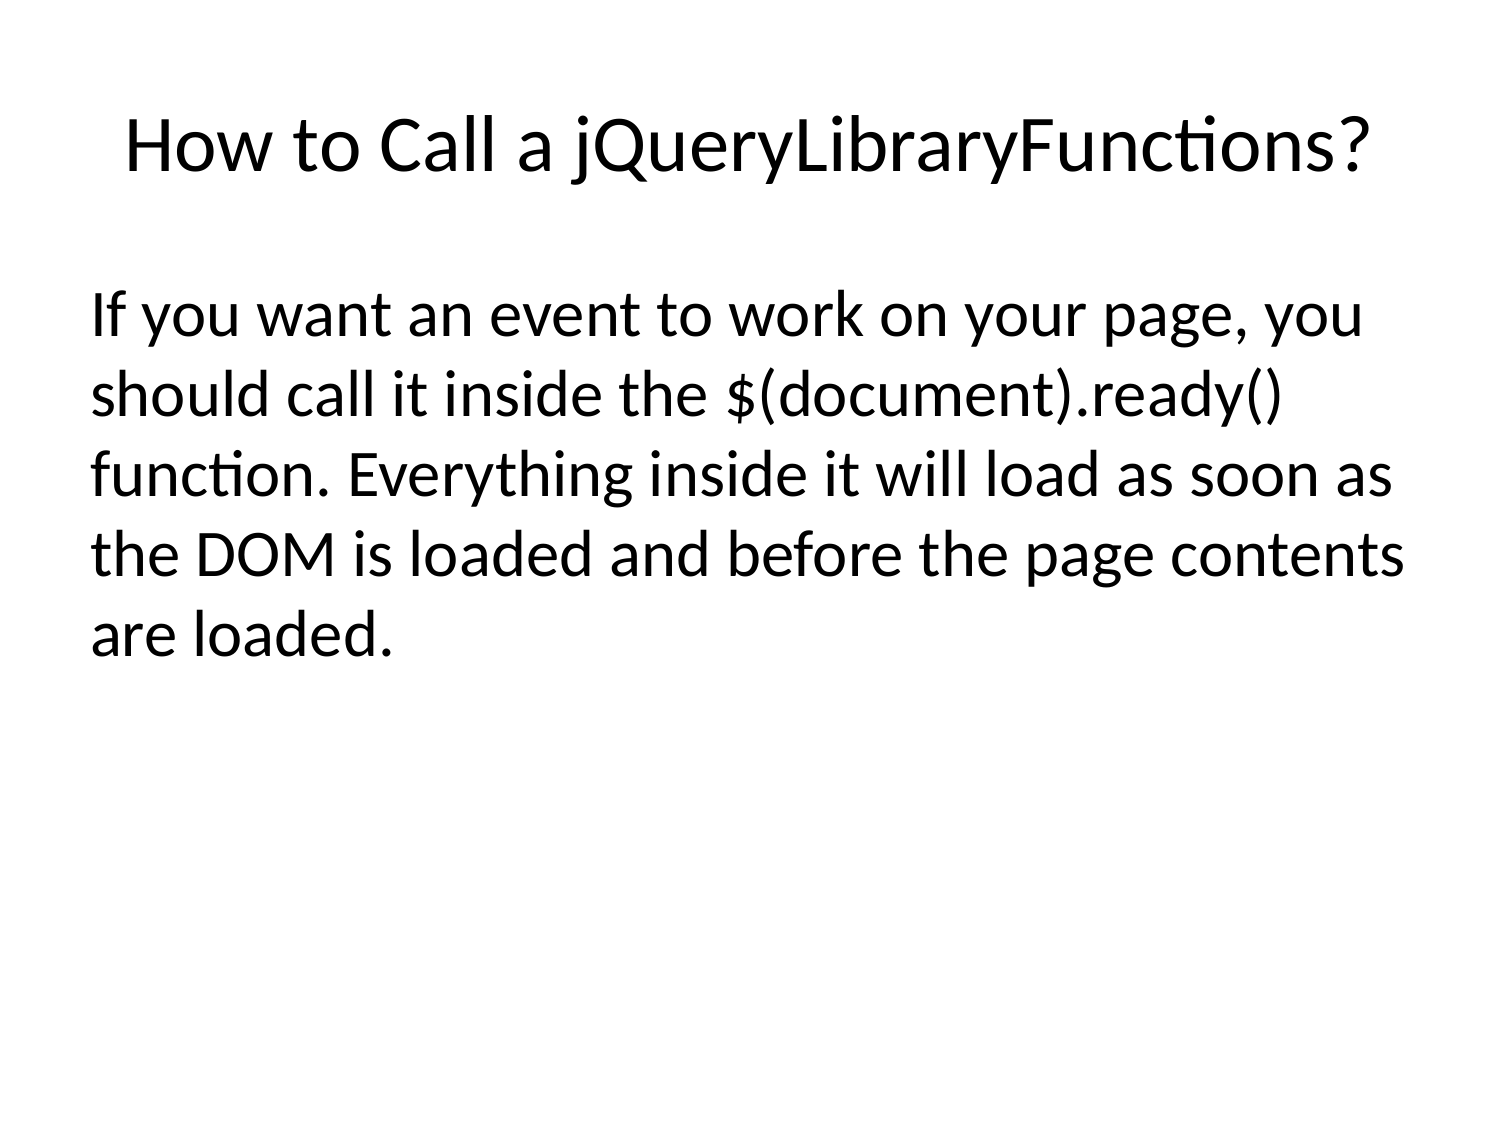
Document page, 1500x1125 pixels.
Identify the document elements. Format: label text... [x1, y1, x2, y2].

title How to Call a jQueryLibraryFunctions? [75, 45, 1425, 233]
list If you want an event to work on your page, you should call it inside the $(document).ready() function. Everything inside it will load as soon as the DOM is loaded and before the page contents are loaded. [75, 262, 1425, 1005]
